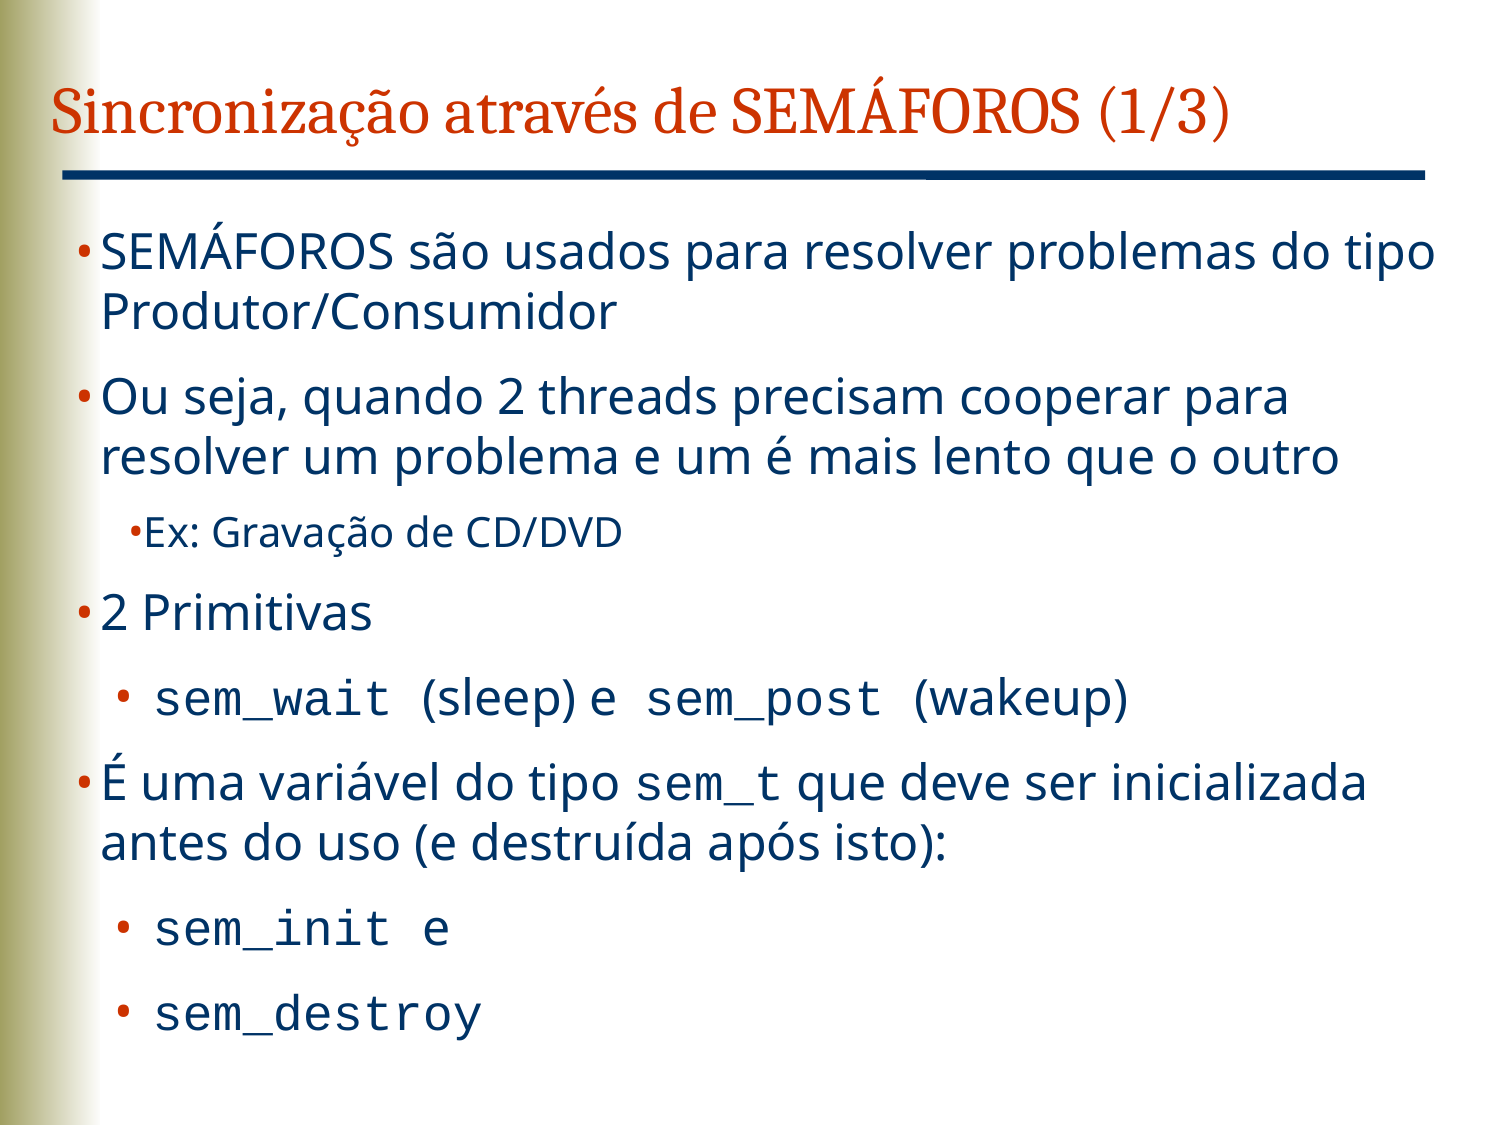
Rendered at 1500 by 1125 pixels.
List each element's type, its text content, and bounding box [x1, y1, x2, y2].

text_box SEMÁFOROS são usados para resolver problemas do tipo Produtor/Consumidor Ou seja, quando 2 threads precisam cooperar para resolver um problema e um é mais lento que o outro Ex: Gravação de CD/DVD 2 Primitivas sem_wait (sleep) e sem_post (wakeup) É uma variável do tipo sem_t que deve ser inicializada antes do uso (e destruída após isto): sem_init e sem_destroy [50, 212, 1500, 1048]
text_box Sincronização através de SEMÁFOROS (1/3) [37, 59, 1500, 155]
